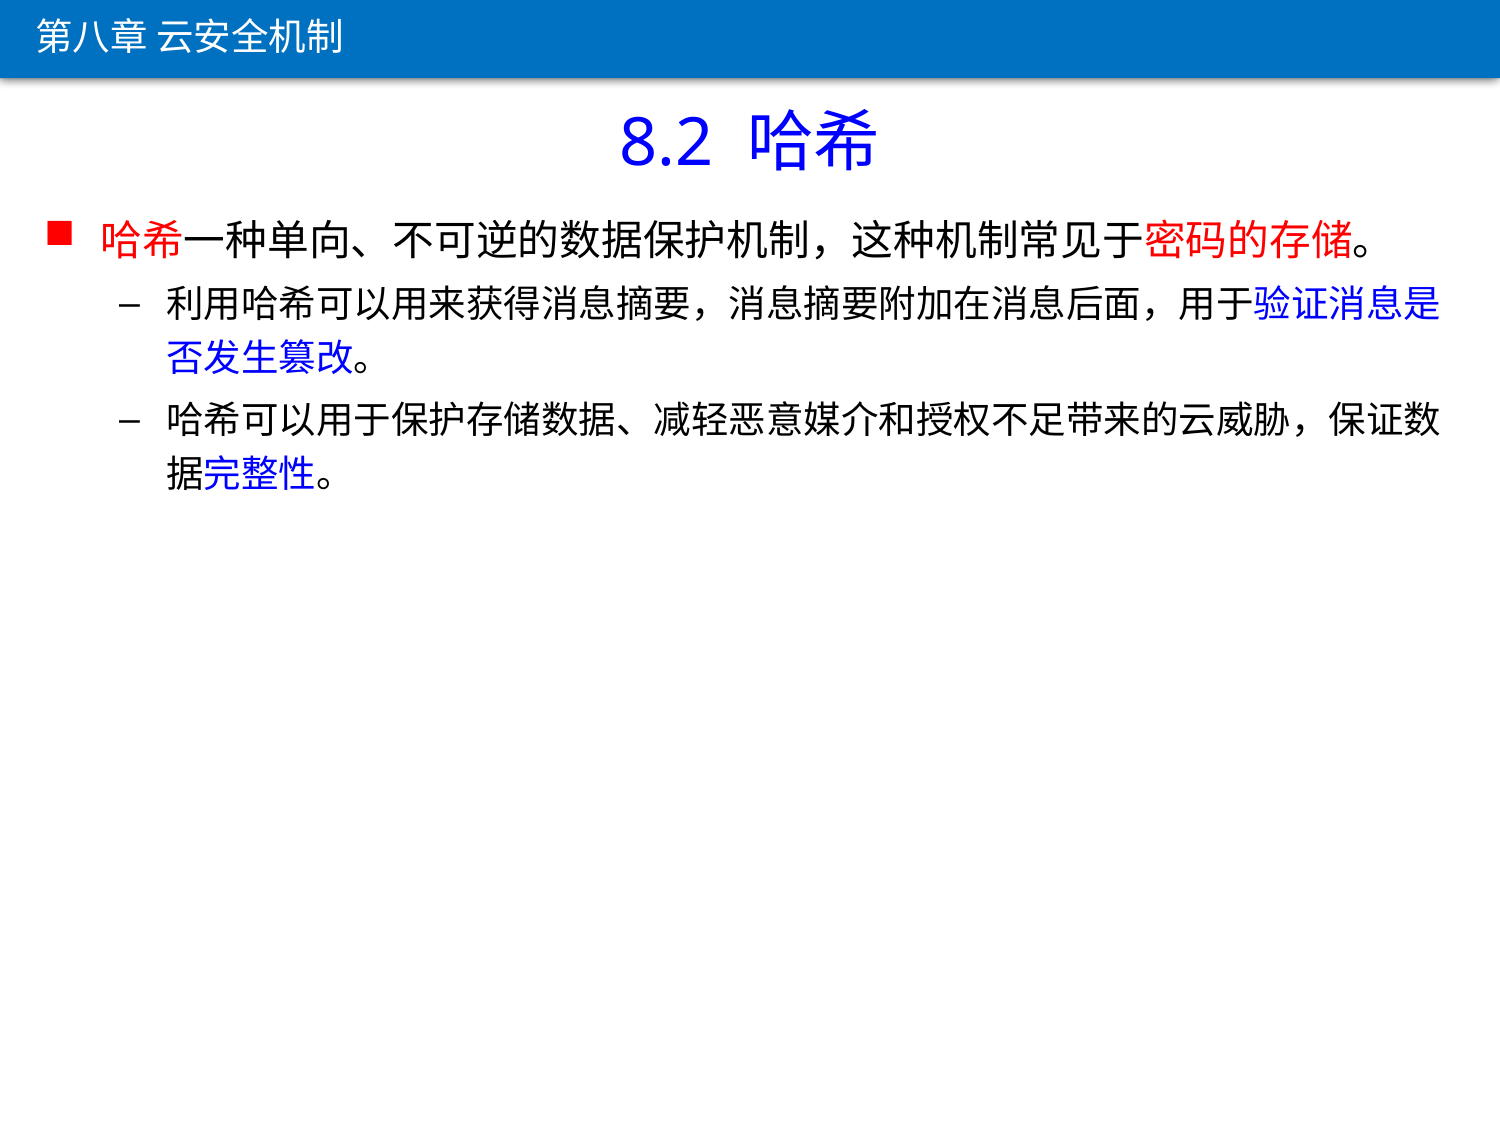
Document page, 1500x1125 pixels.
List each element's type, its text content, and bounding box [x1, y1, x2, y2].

text_box [0, 0, 1500, 79]
text_box 哈希一种单向、不可逆的数据保护机制，这种机制常见于密码的存储。 利用哈希可以用来获得消息摘要，消息摘要附加在消息后面，用于验证消息是否发生篡改。 哈希可以用于保护存储数据、减轻恶意媒介和授权不足带来的云威胁，保证数据完整性。 [29, 196, 1459, 502]
text_box 第八章 云安全机制 [20, 5, 359, 66]
text_box 8.2 哈希 [0, 91, 1500, 187]
